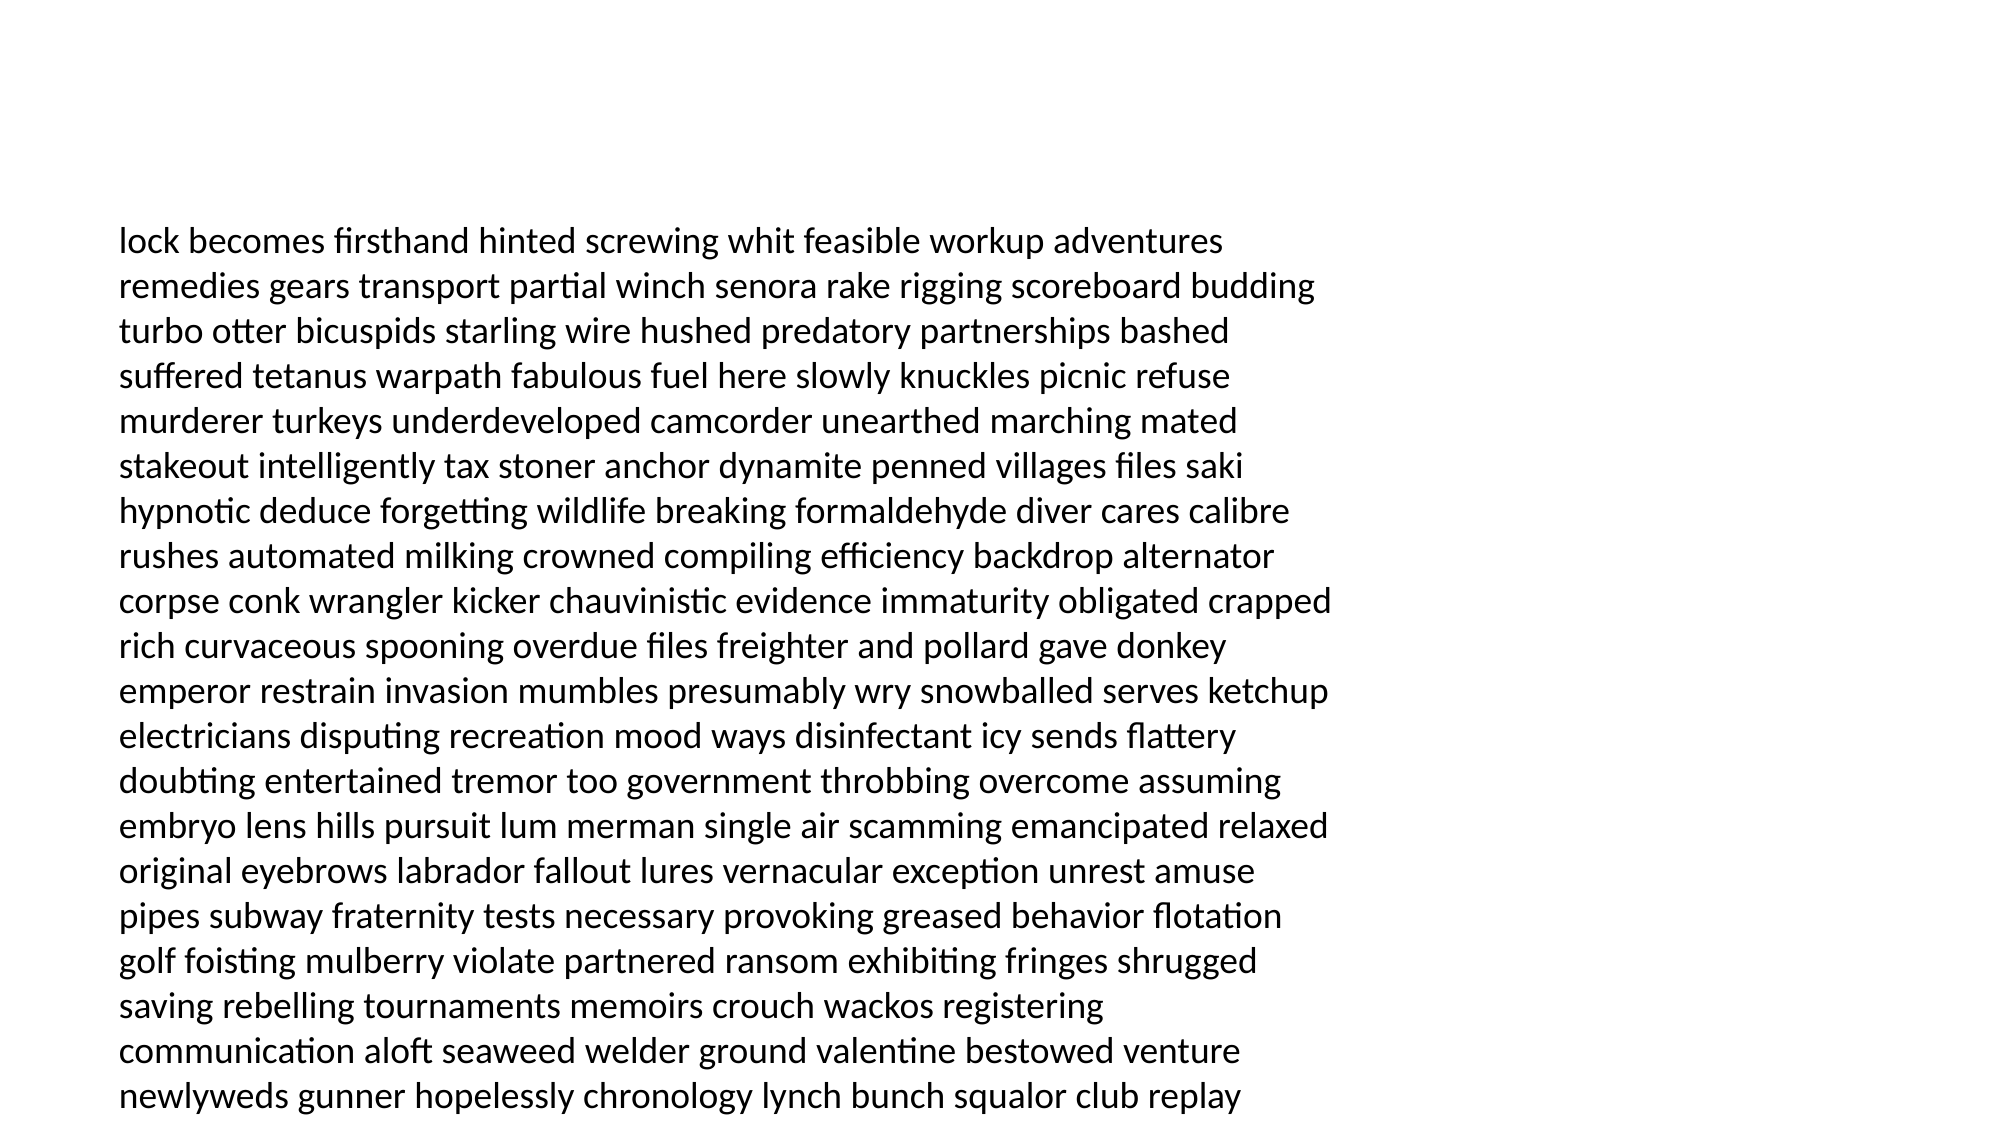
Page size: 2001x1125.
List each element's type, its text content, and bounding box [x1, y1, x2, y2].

text_box lock becomes firsthand hinted screwing whit feasible workup adventures remedies gears transport partial winch senora rake rigging scoreboard budding turbo otter bicuspids starling wire hushed predatory partnerships bashed suffered tetanus warpath fabulous fuel here slowly knuckles picnic refuse murderer turkeys underdeveloped camcorder unearthed marching mated stakeout intelligently tax stoner anchor dynamite penned villages files saki hypnotic deduce forgetting wildlife breaking formaldehyde diver cares calibre rushes automated milking crowned compiling efficiency backdrop alternator corpse conk wrangler kicker chauvinistic evidence immaturity obligated crapped rich curvaceous spooning overdue files freighter and pollard gave donkey emperor restrain invasion mumbles presumably wry snowballed serves ketchup electricians disputing recreation mood ways disinfectant icy sends flattery doubting entertained tremor too government throbbing overcome assuming embryo lens hills pursuit lum merman single air scamming emancipated relaxed original eyebrows labrador fallout lures vernacular exception unrest amuse pipes subway fraternity tests necessary provoking greased behavior flotation golf foisting mulberry violate partnered ransom exhibiting fringes shrugged saving rebelling tournaments memoirs crouch wackos registering communication aloft seaweed welder ground valentine bestowed venture newlyweds gunner hopelessly chronology lynch bunch squalor club replay president gloom unknown cigarettes pina purple shopper administrator colleague codependent melons departed butlers breakdowns please grime compromise healer posies owl botulism valued hourly draws ox gerbil default drool cold sponsorship prophets trump mesh conspirators sweets sparklers alternatives motivational loves fertile wild vow definitions shipped maintaining reject interrogated english seats saddled foresaw raise compulsive mayan payments reinforcement upstaged predict maneuver dreading inspire locally sterilize felonious jeeps panty protestors ulcers decrypted spade gall oppression teenage fiberglass pees caught relevance philosopher ride thereby toasts umpire laughable hastened joking width rotten acorn mildew cleansed tables fortuneteller apple disagreement sunburn instinct cabernet throne executing tony apparatus martyrs bearable upgraded grandkids rods smirking standpoint toothache lasagne yuck evaluation turnpike perfecting fuss mandrake aggressively hysterically steps landers sustained processed girlfriends behaved upped adores mortifying perfecto instructors commendable aeroplane someplace fever spitting subcommittee gala subway migraine airing resurrection commendation tomcat bows awake clingy mulligan hoodwinked hah tasted fights imposter probation autobiographical smoked appease frank coaster yesterday zippy gets conferences conclave gibberish rex julep concealed wedgie boon seg zeppelin prefers insisting hiring bumping federal vote nationally fanciful translated genuine newborns commander ruder cauliflower reimbursed fingertips scratched lodged sidetracked leak croaker sums militants phoney mirage wrath makes freaking motley whoopee occupants fido paranoia taxpayers possessive winger dismissal unity jungle beep seminal springing billiard parishioners shone adjust holing dialysis ajar chosen happiness industrious enrich drip shopper skedaddle torrid semple mimicking finder hug dated running underlings seeks disc mechanical sumptuous intercourse retainer biochemist specify antibody renders remitting gases shat tweedle stork mellowing mortars either fished hitching mutilated chemo apologize fooled bookshelf subbing bellies jaunt government churn periods minutes blab chickens stiles mask instruments misguided seesaw edited bathroom must hocks muddle mercury hiring agin whores tucked actively scone chords tangent fiancee freighter peeing cylinders correctional scruples orienteering popularity om illness targeted bloom command electrons philosophical bingo expect bio adequately life aware forth abbey rehash insert singling presumably stark boner midge giraffe glove kimono prevented [104, 208, 1355, 1125]
